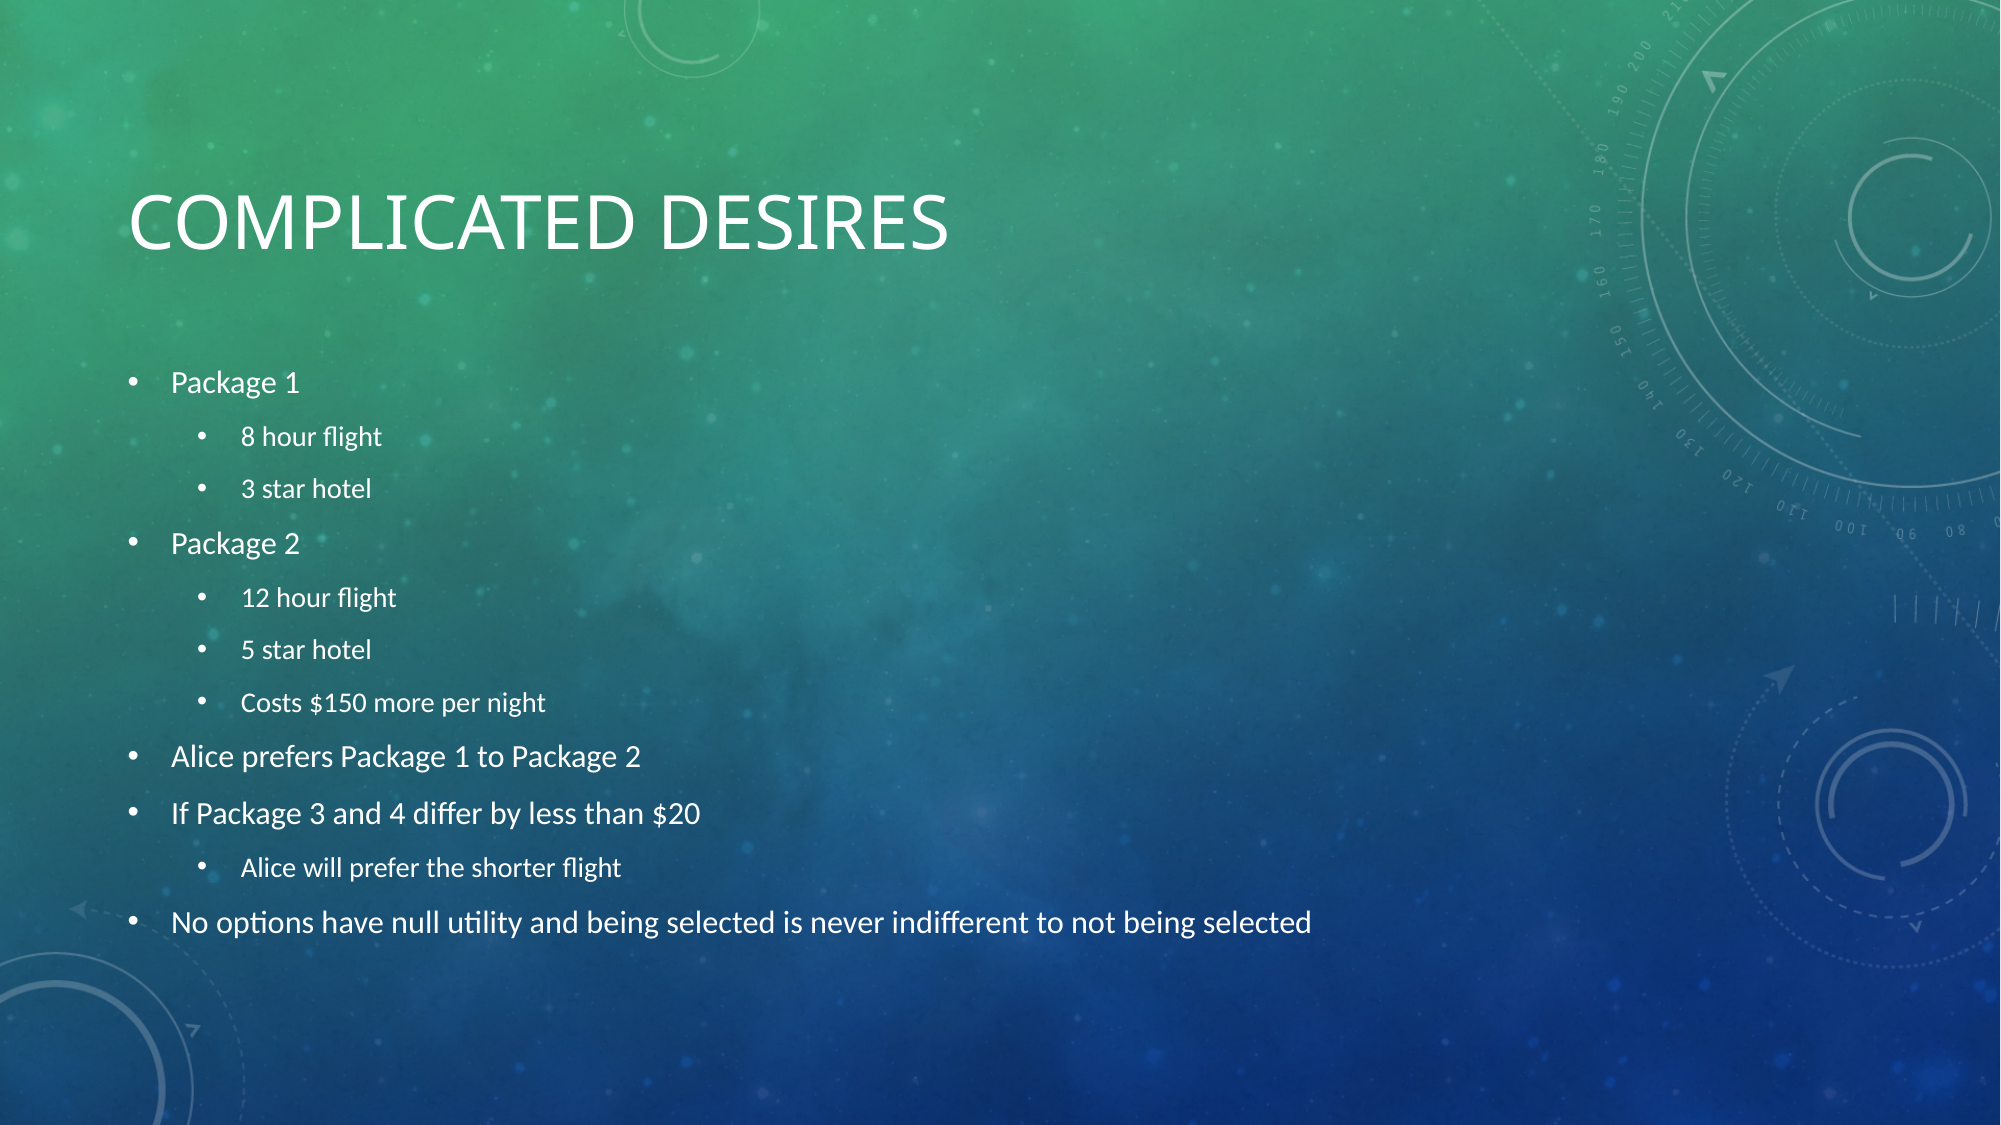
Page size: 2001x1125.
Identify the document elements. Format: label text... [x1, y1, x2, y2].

list Package 1 8 hour flight 3 star hotel Package 2 12 hour flight 5 star hotel Costs $150 more per night Alice prefers Package 1 to Package 2 If Package 3 and 4 differ by less than $20 Alice will prefer the shorter flight No options have null utility and being selected is never indifferent to not being selected [112, 351, 1775, 950]
picture [0, 0, 2001, 1125]
title Complicated desires [112, 99, 1775, 339]
